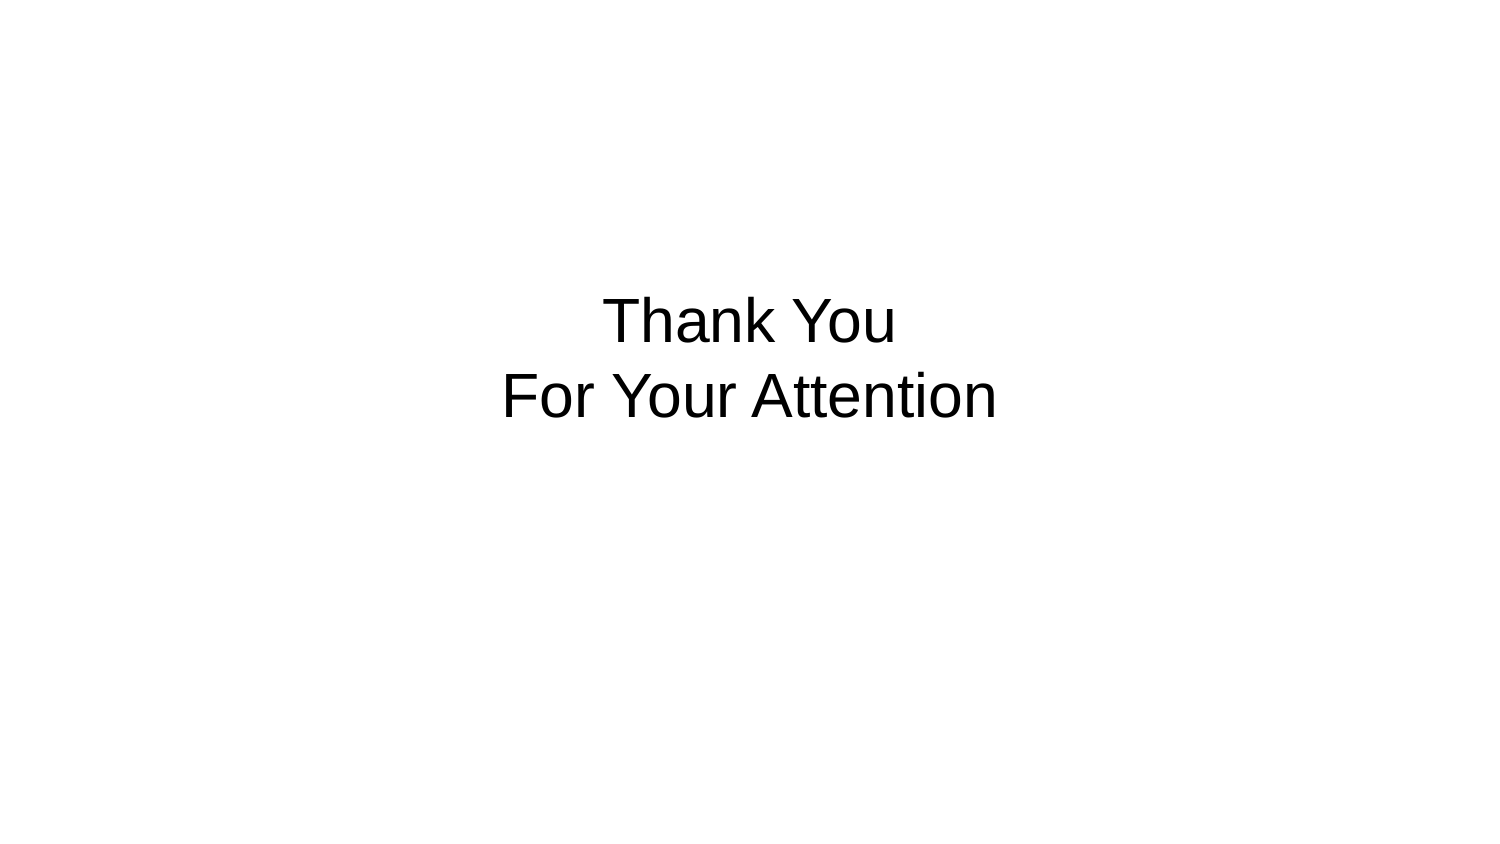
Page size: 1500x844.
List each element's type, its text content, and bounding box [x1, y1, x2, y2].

title Thank You For Your Attention [51, 264, 1449, 737]
